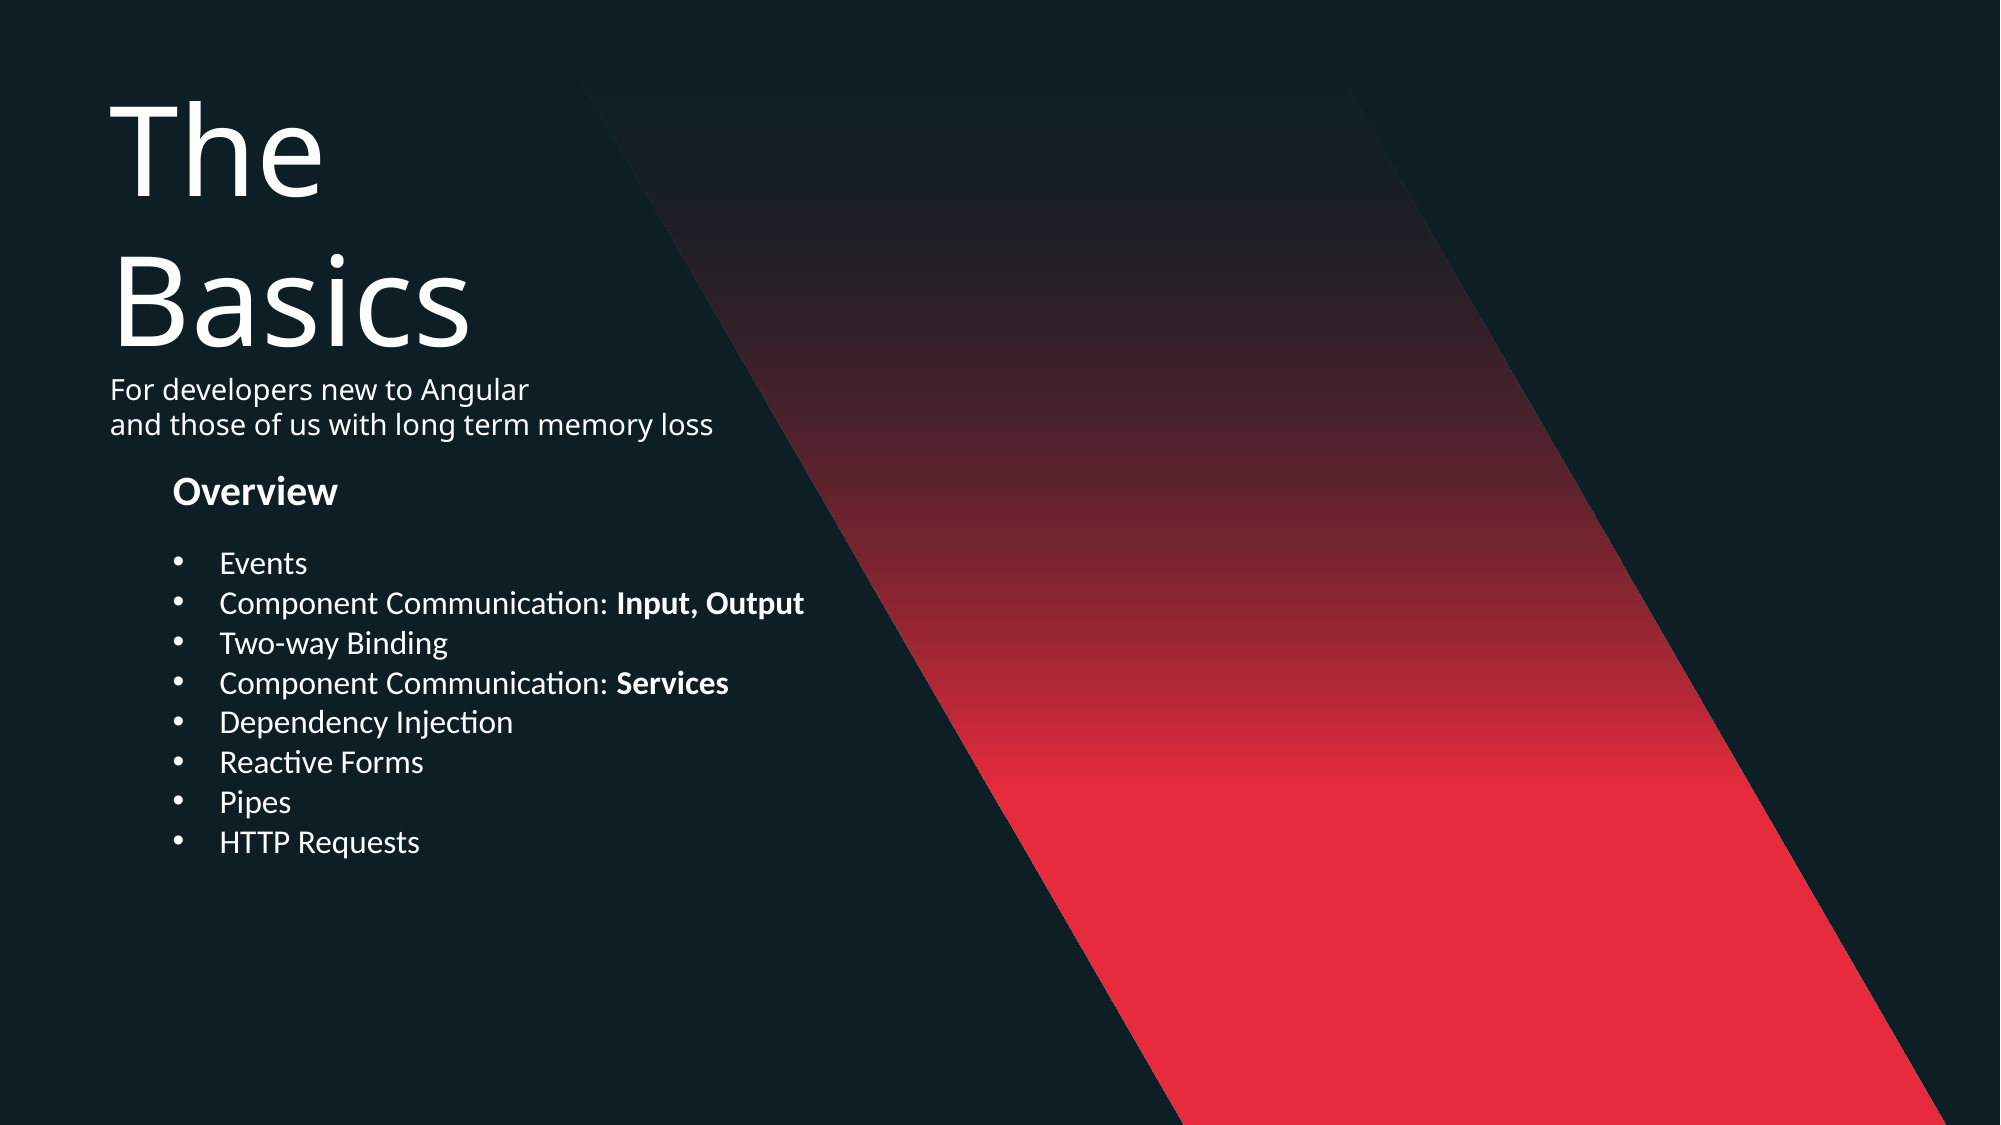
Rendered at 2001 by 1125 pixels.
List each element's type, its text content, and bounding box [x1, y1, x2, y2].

text_box Overview [157, 453, 472, 525]
text_box The Basics For developers new to Angular and those of us with long term memory loss [94, 63, 796, 449]
text_box Events Component Communication: Input, Output Two-way Binding Component Communication: Services Dependency Injection Reactive Forms Pipes HTTP Requests [157, 533, 827, 903]
text_box [535, 1, 1947, 1125]
